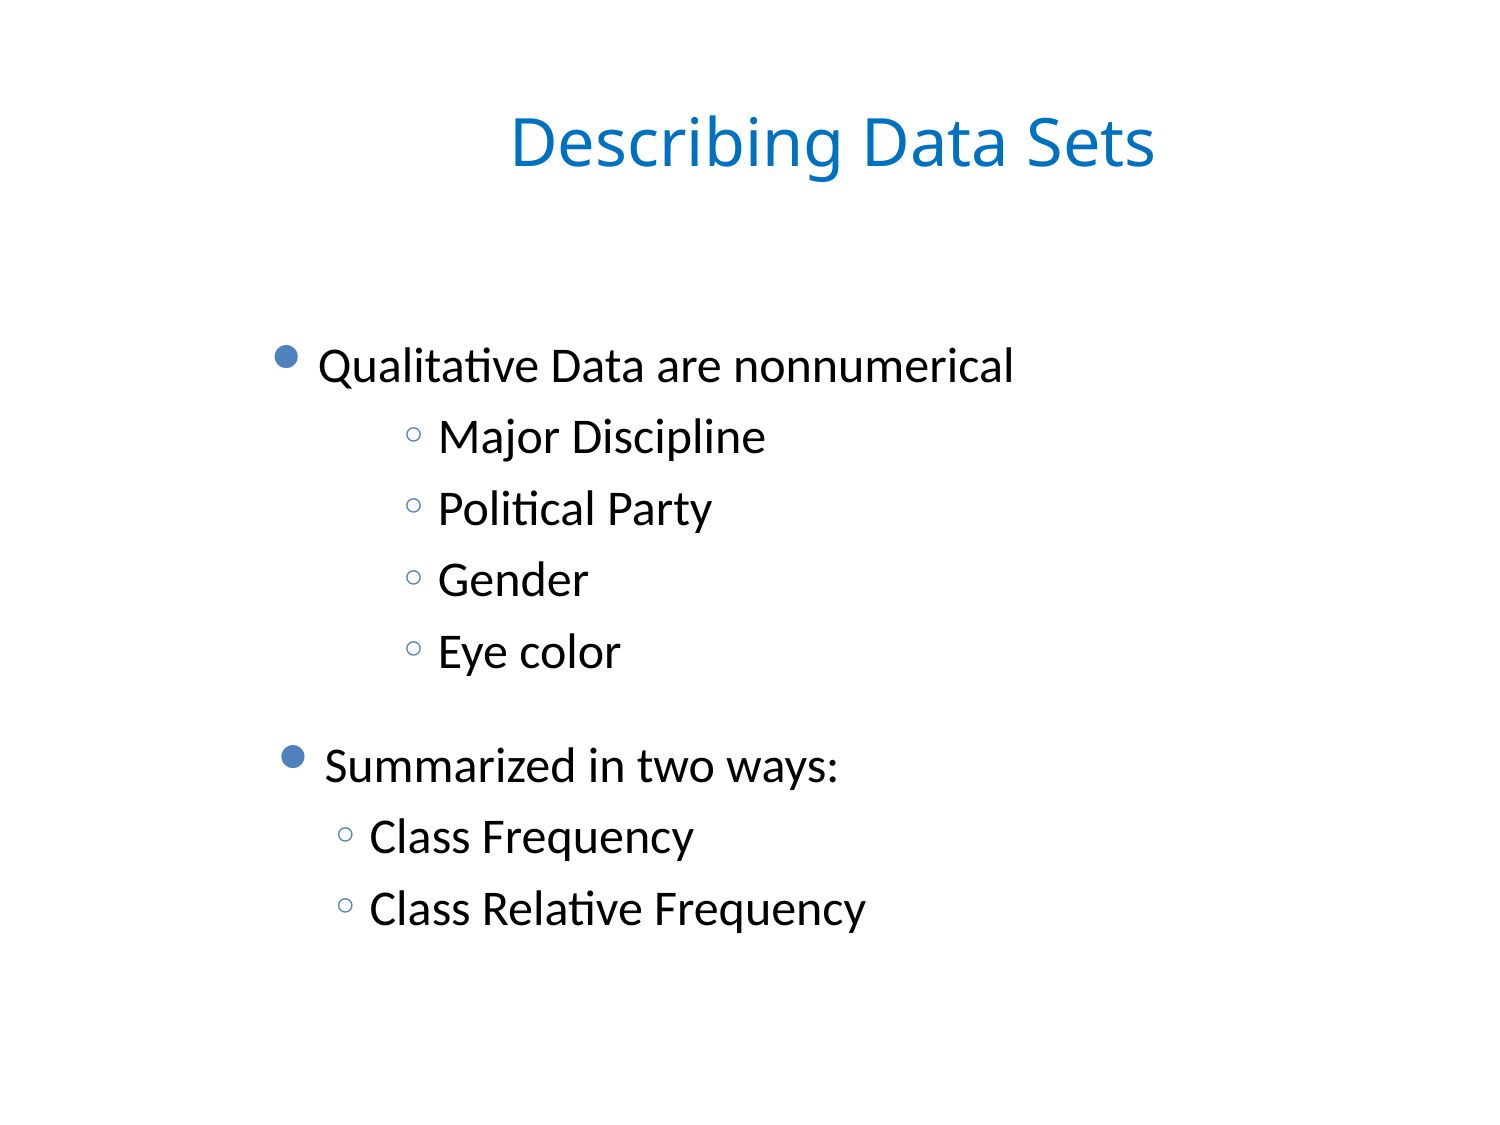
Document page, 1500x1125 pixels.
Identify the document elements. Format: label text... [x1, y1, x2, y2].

text_box Summarized in two ways: Class Frequency Class Relative Frequency [249, 724, 1213, 1025]
text_box Qualitative Data are nonnumerical Major Discipline Political Party Gender Eye color [243, 324, 1438, 700]
text_box Describing Data Sets [199, 99, 1463, 200]
